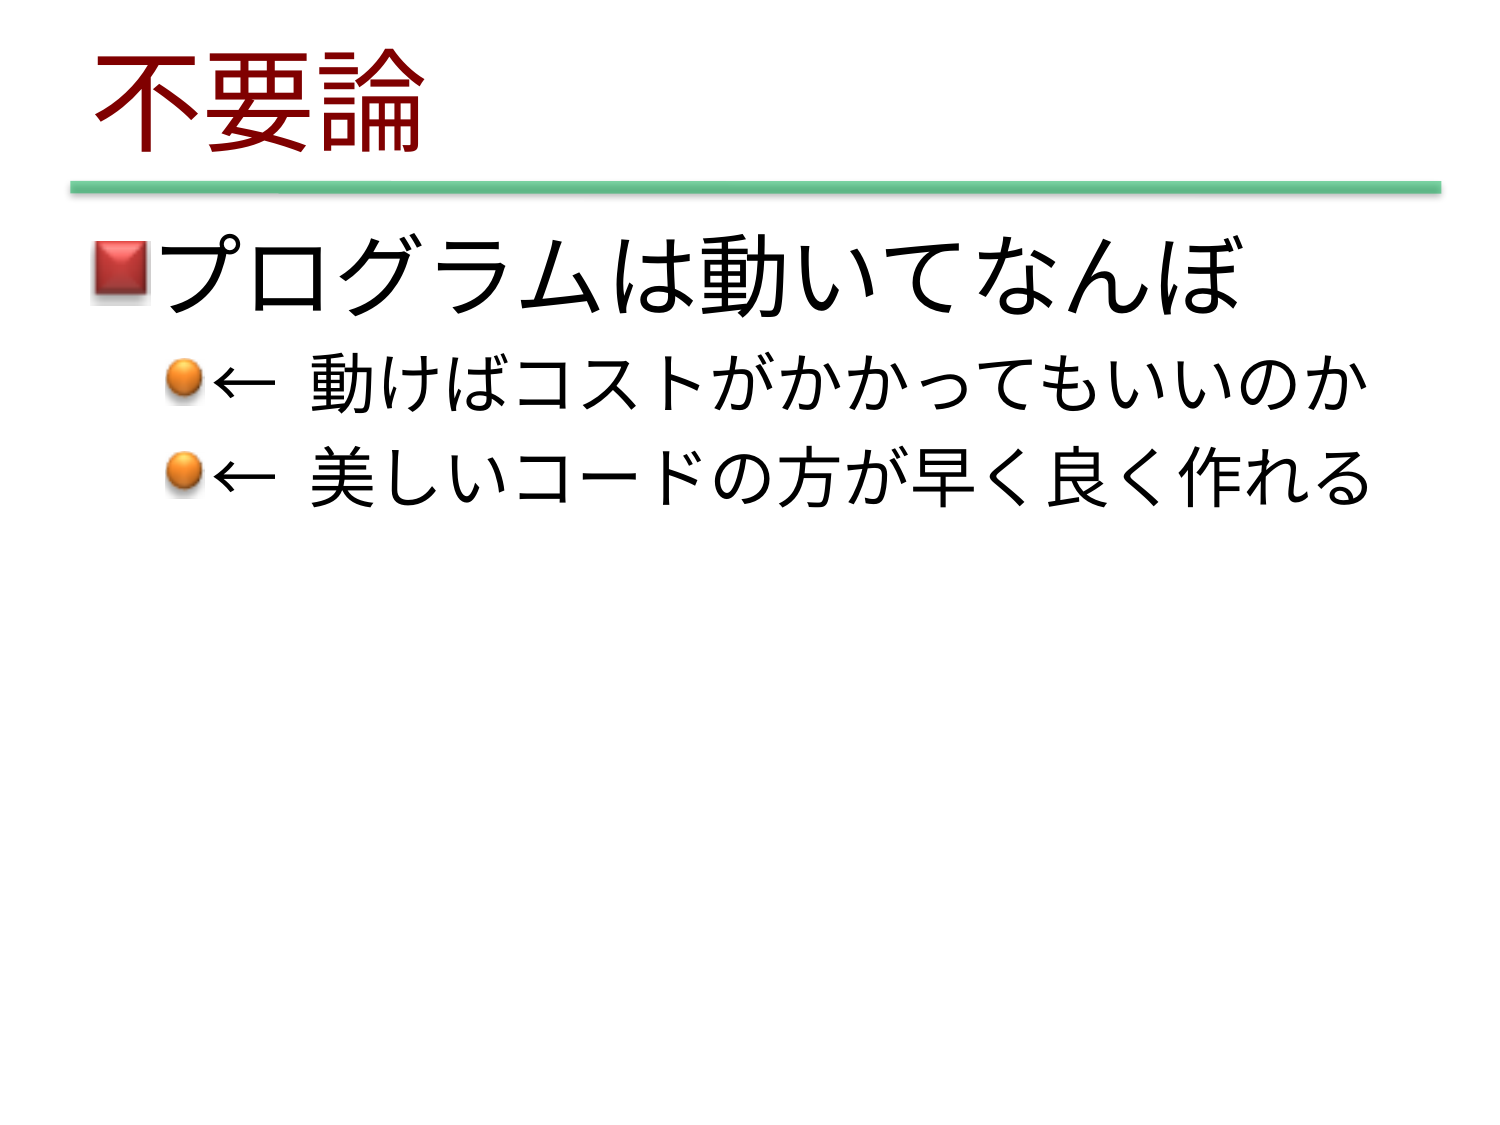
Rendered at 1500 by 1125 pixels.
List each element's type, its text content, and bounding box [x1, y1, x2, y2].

list プログラムは動いてなんぼ ← 動けばコストがかかってもいいのか ← 美しいコードの方が早く良く作れる [75, 210, 1425, 1079]
picture [165, 358, 205, 406]
picture [90, 241, 151, 306]
title 不要論 [75, 45, 1425, 153]
picture [165, 451, 205, 499]
